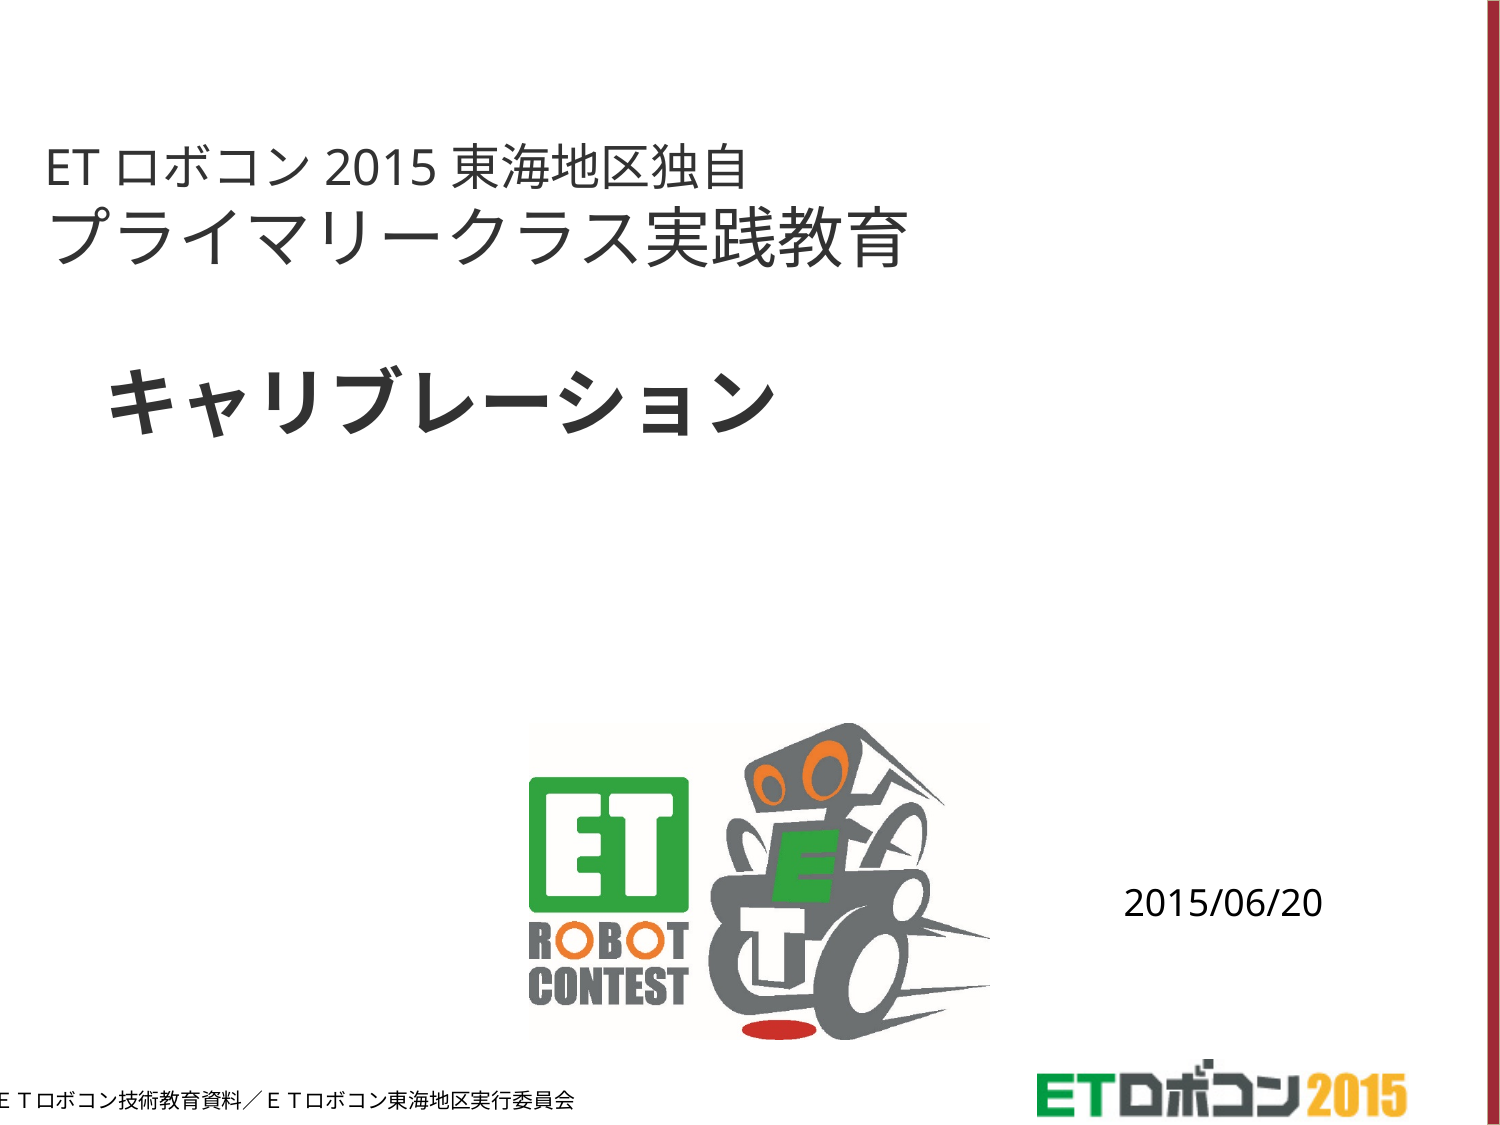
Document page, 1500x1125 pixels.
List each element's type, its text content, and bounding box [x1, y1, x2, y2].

subtitle 2015/06/20 [1066, 871, 1400, 928]
picture [1037, 1059, 1409, 1124]
title ETロボコン2015東海地区独自 プライマリークラス実践教育 キャリブレーション [29, 128, 1169, 494]
picture [529, 723, 990, 1040]
